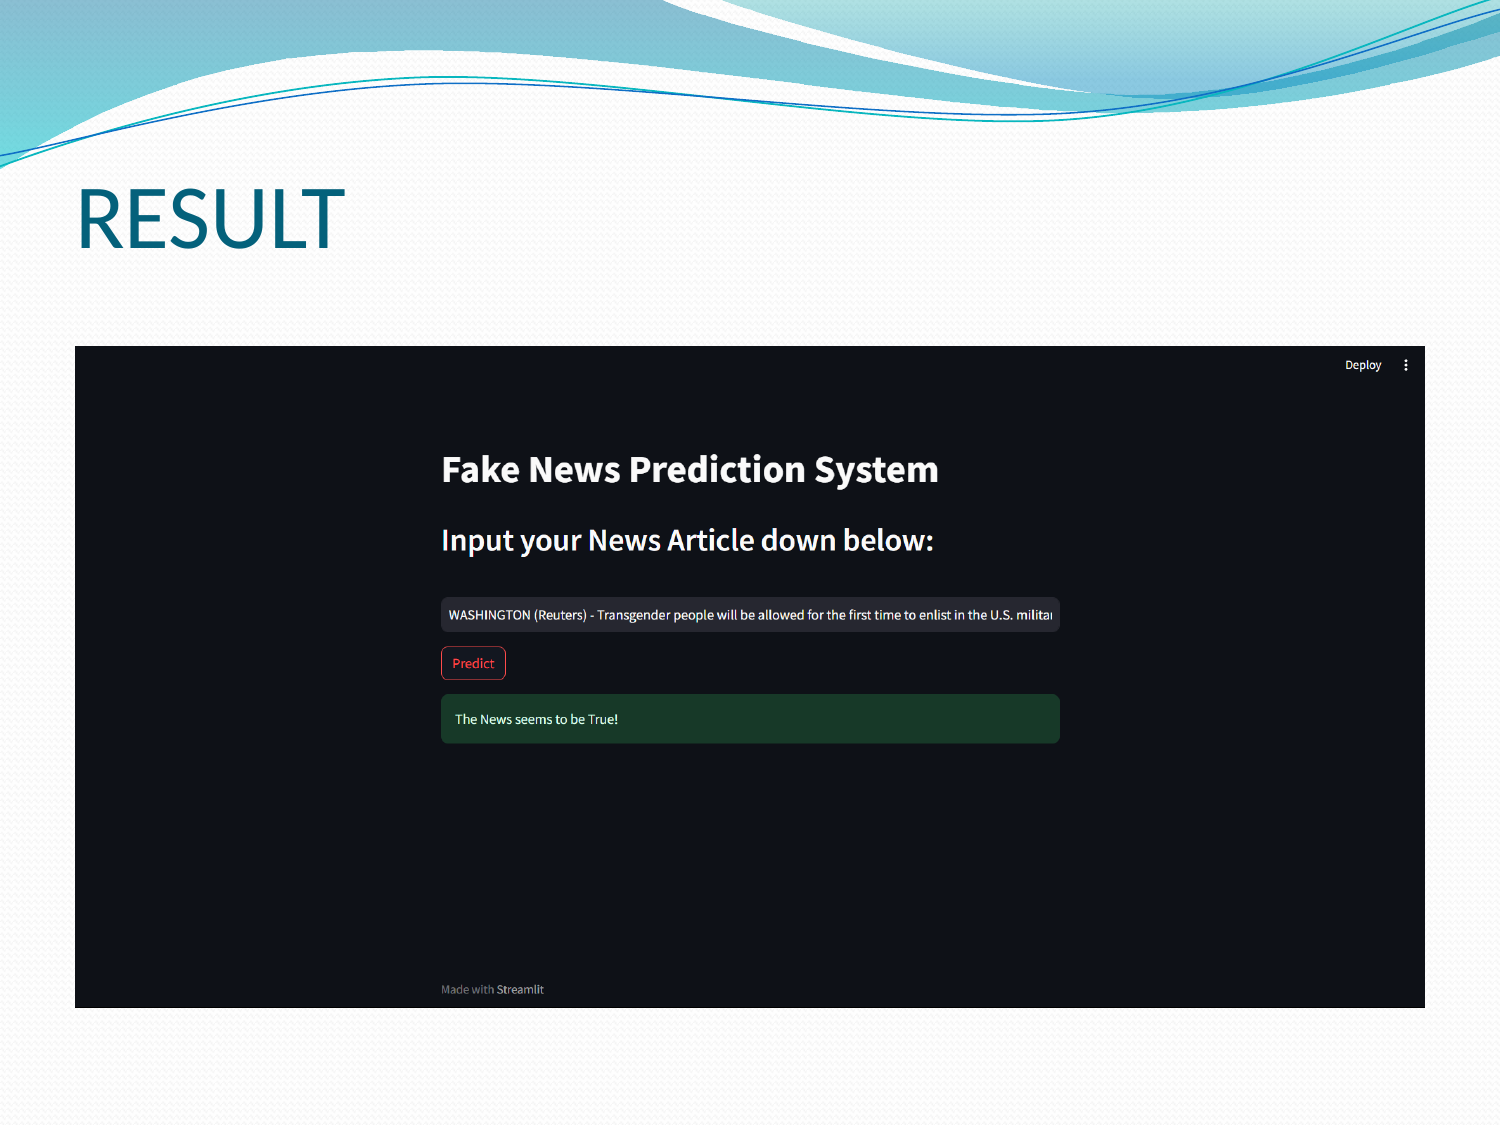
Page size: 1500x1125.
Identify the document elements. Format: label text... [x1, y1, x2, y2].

title RESULT [74, 148, 1426, 268]
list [74, 346, 1426, 1009]
